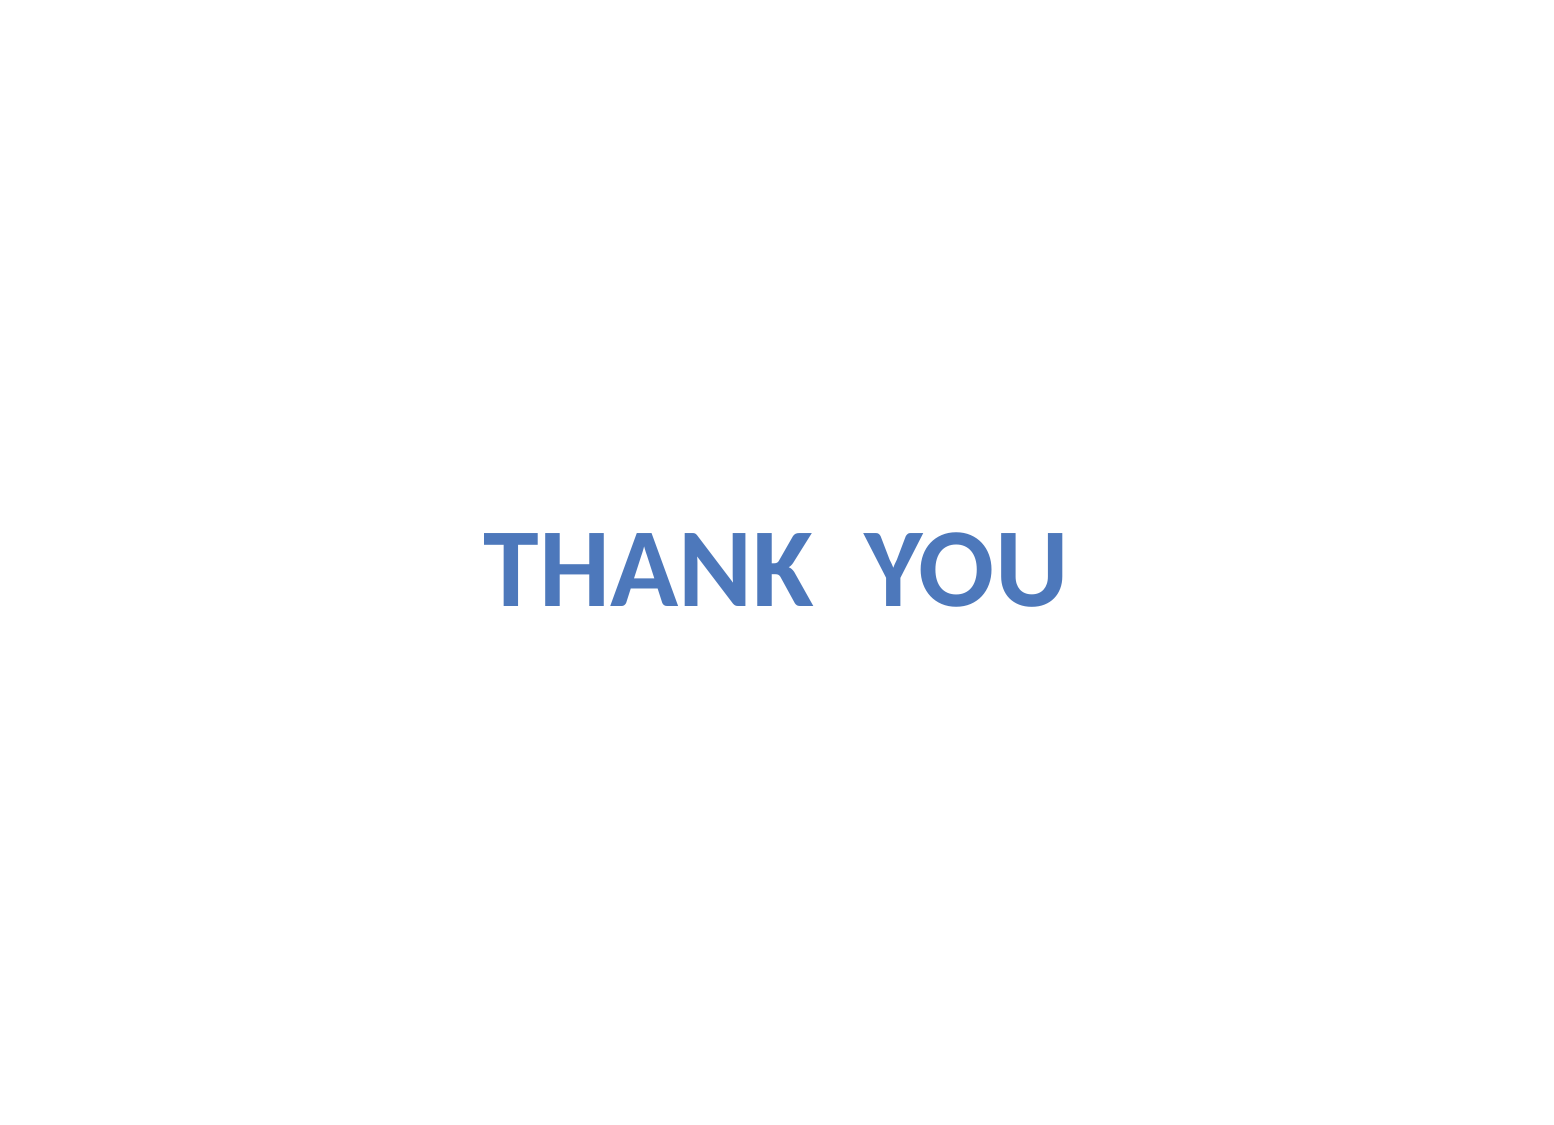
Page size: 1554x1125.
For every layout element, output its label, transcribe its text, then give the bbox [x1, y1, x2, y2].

text_box Thank you [468, 486, 1085, 637]
